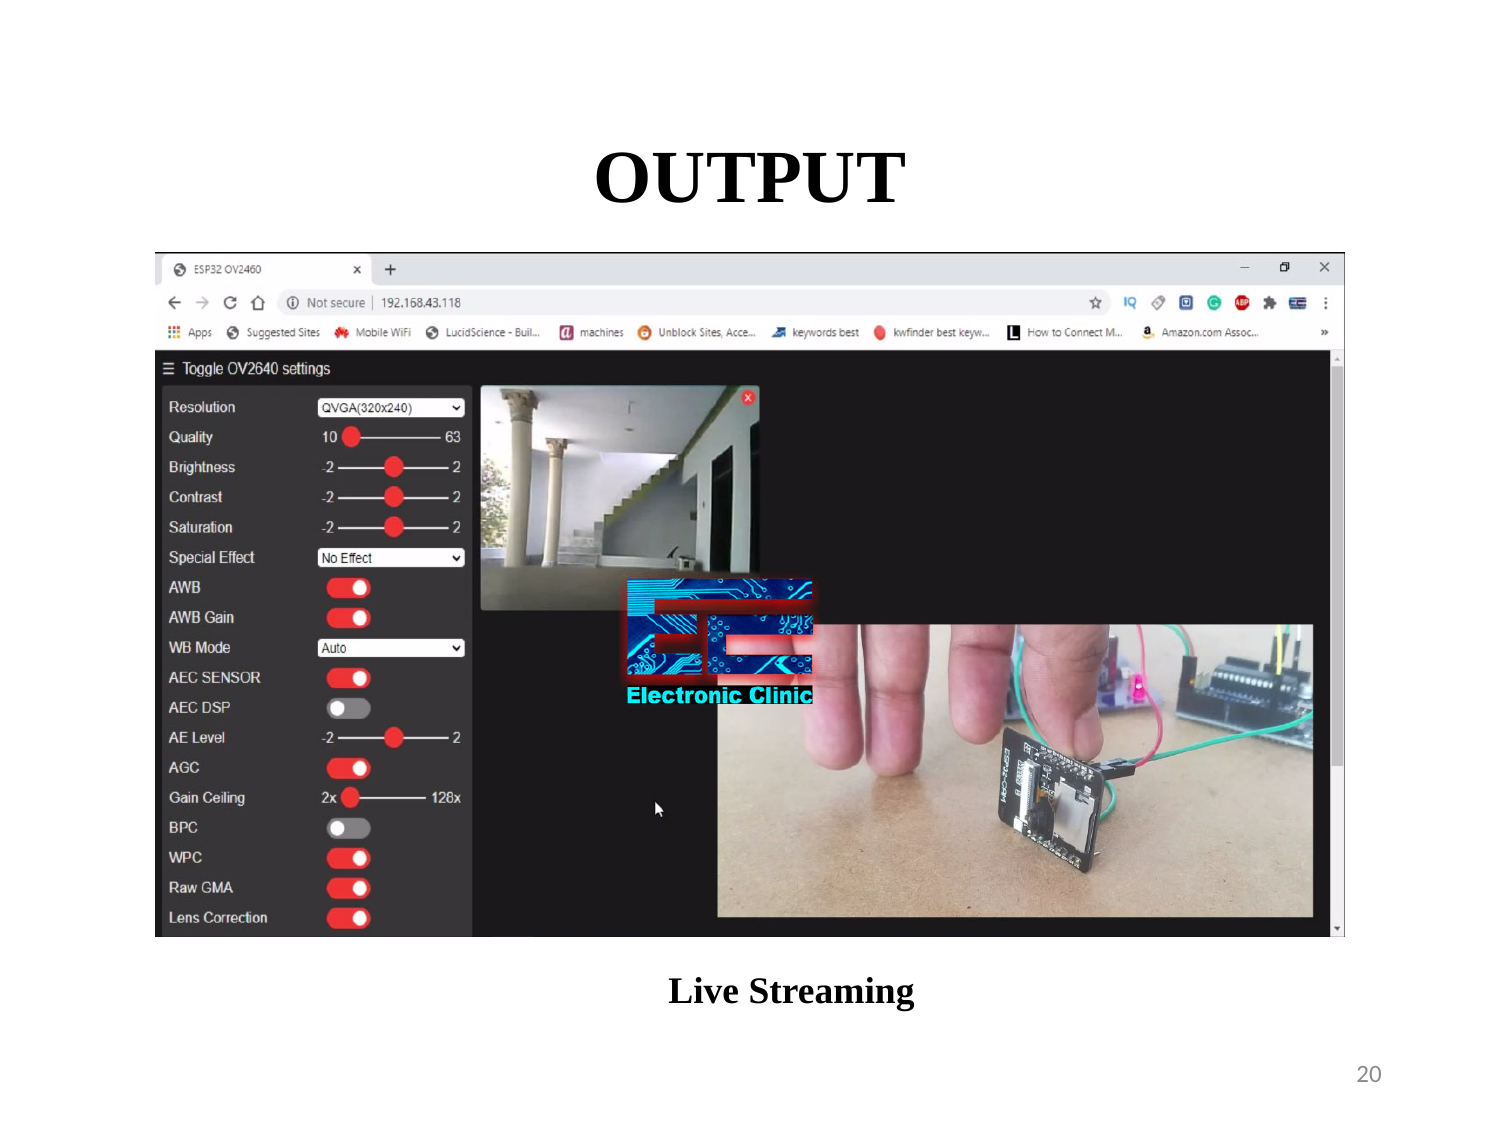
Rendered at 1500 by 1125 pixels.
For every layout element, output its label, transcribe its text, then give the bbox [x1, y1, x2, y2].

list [155, 252, 1345, 937]
slide_number 20 [1059, 1042, 1397, 1103]
text_box OUTPUT [0, 139, 1500, 219]
text_box Live Streaming [374, 937, 1125, 1019]
